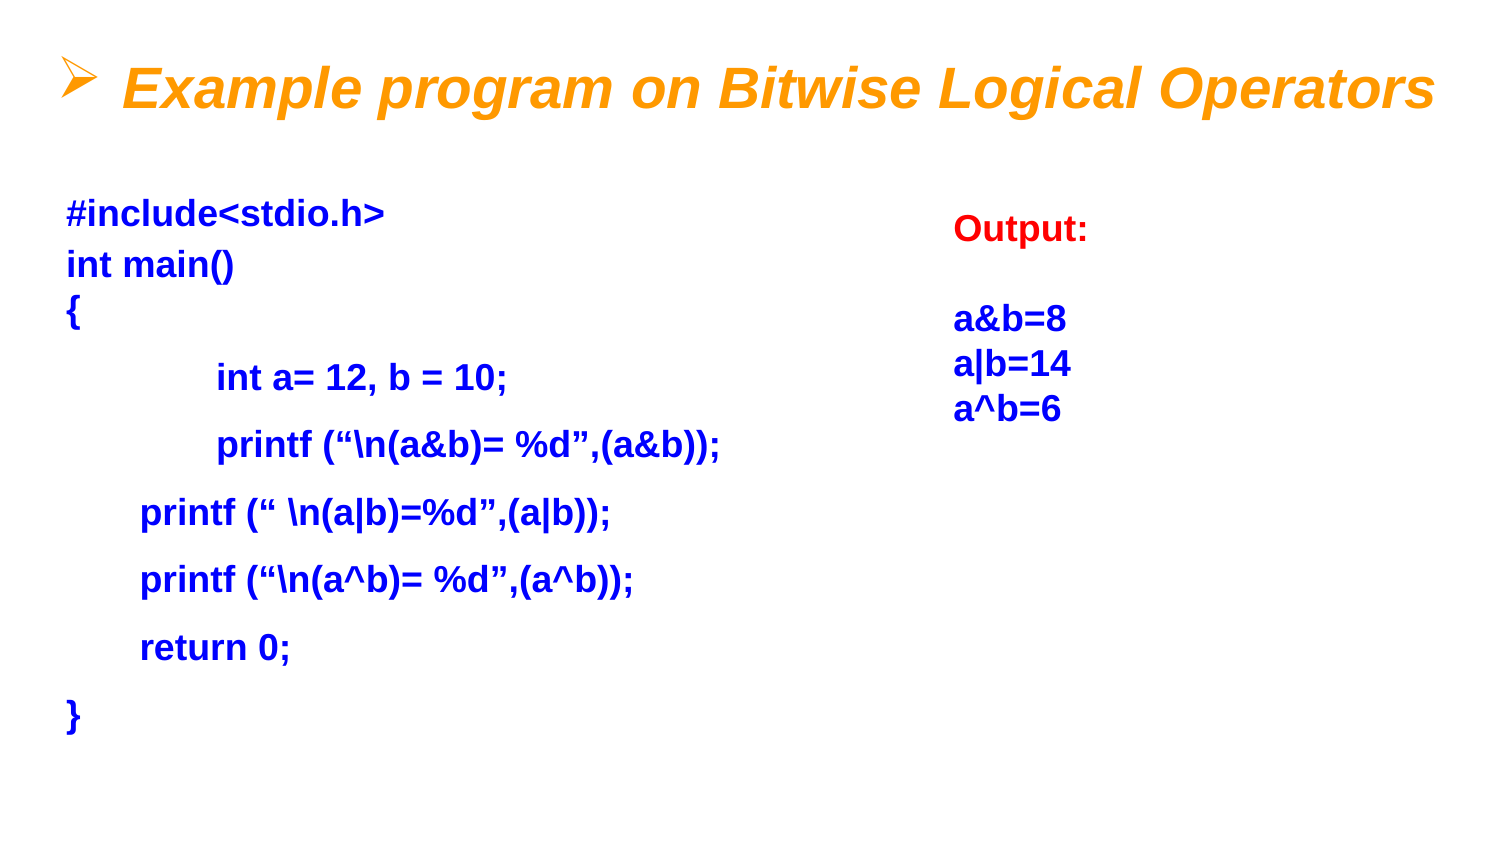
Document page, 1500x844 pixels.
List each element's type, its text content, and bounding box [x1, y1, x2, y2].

title Example program on Bitwise Logical Operators [32, 34, 1478, 136]
list #include<stdio.h> int main() { int a= 12, b = 10; printf (“\n(a&b)= %d”,(a&b)); printf (“ \n(a|b)=%d”,(a|b)); printf (“\n(a^b)= %d”,(a^b)); return 0; } [51, 166, 793, 800]
list Output: a&b=8 a|b=14 a^b=6 [938, 189, 1449, 750]
